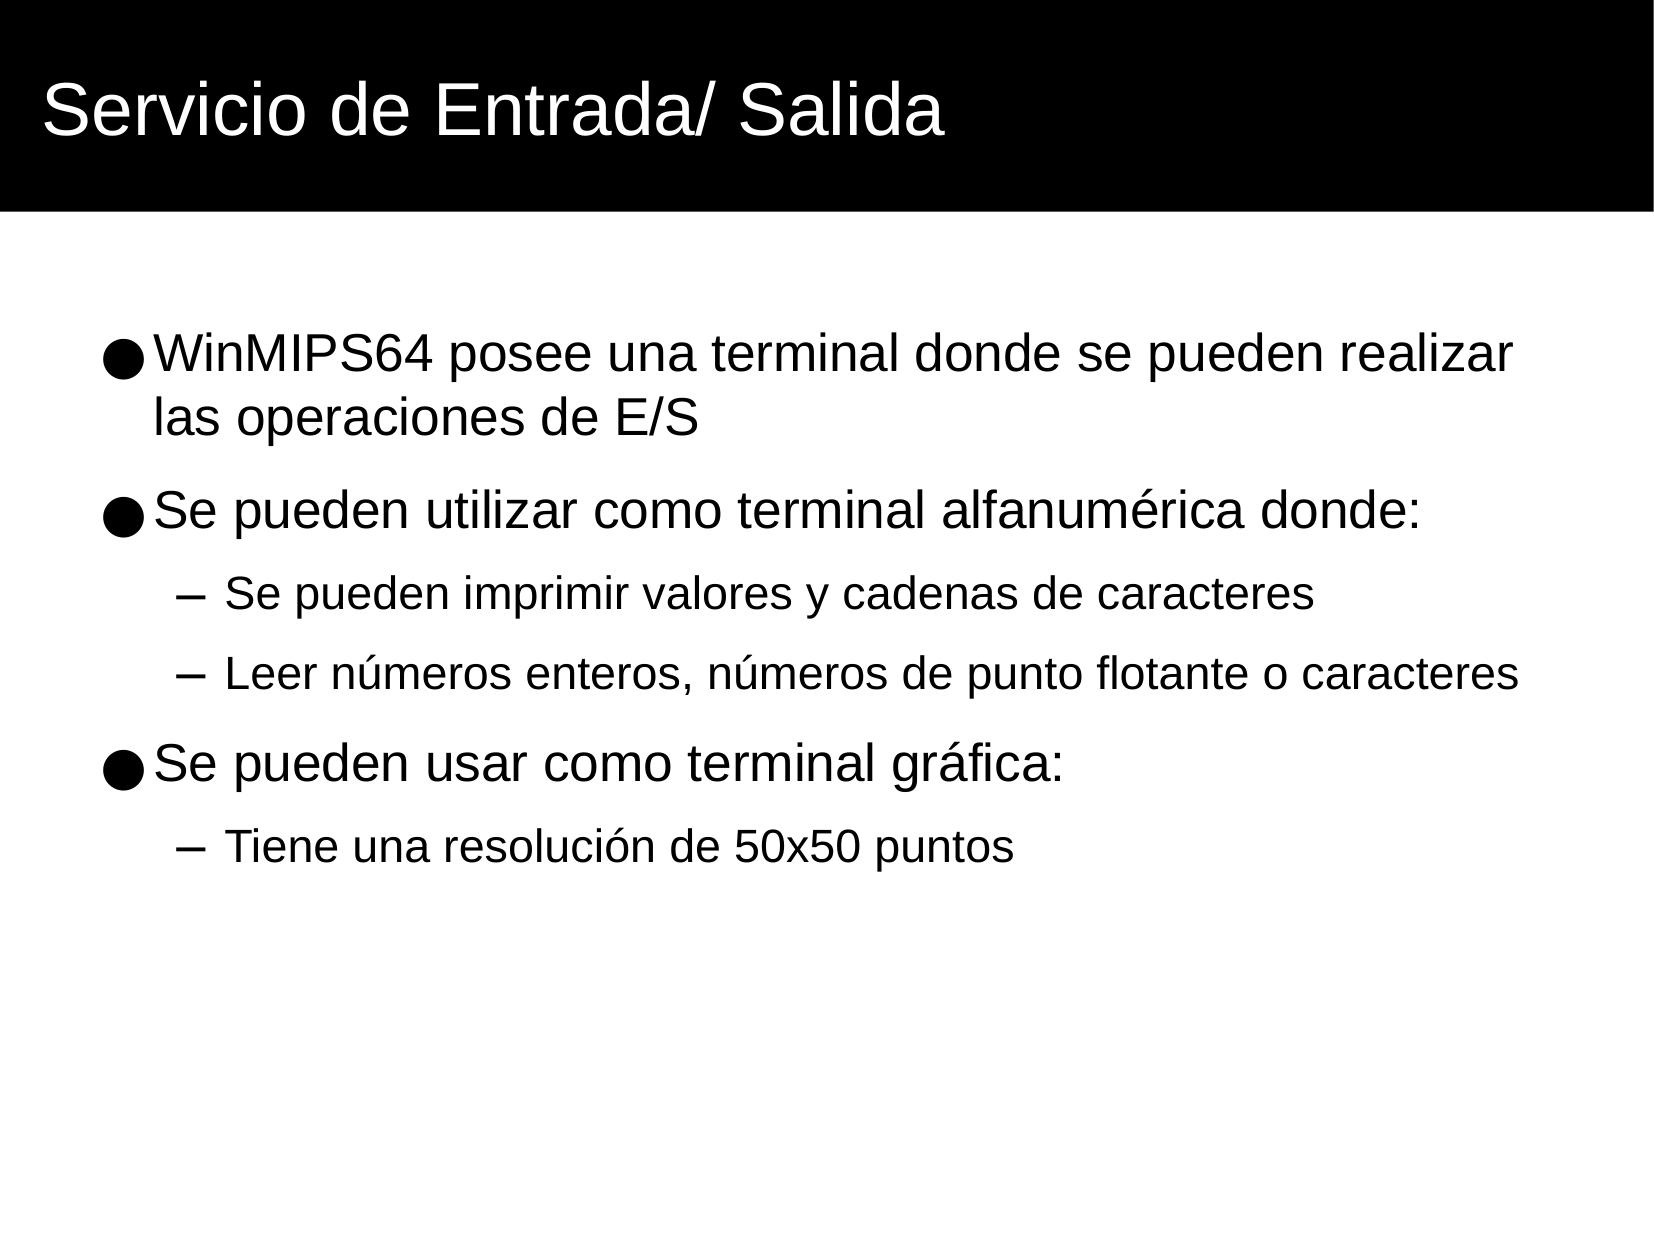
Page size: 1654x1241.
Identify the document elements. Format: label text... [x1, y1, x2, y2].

text_box Servicio de Entrada/ Salida [0, 0, 1654, 212]
text_box WinMIPS64 posee una terminal donde se pueden realizar las operaciones de E/S Se pueden utilizar como terminal alfanumérica donde: Se pueden imprimir valores y cadenas de caracteres Leer números enteros, números de punto flotante o caracteres Se pueden usar como terminal gráfica: Tiene una resolución de 50x50 puntos [82, 317, 1571, 1038]
